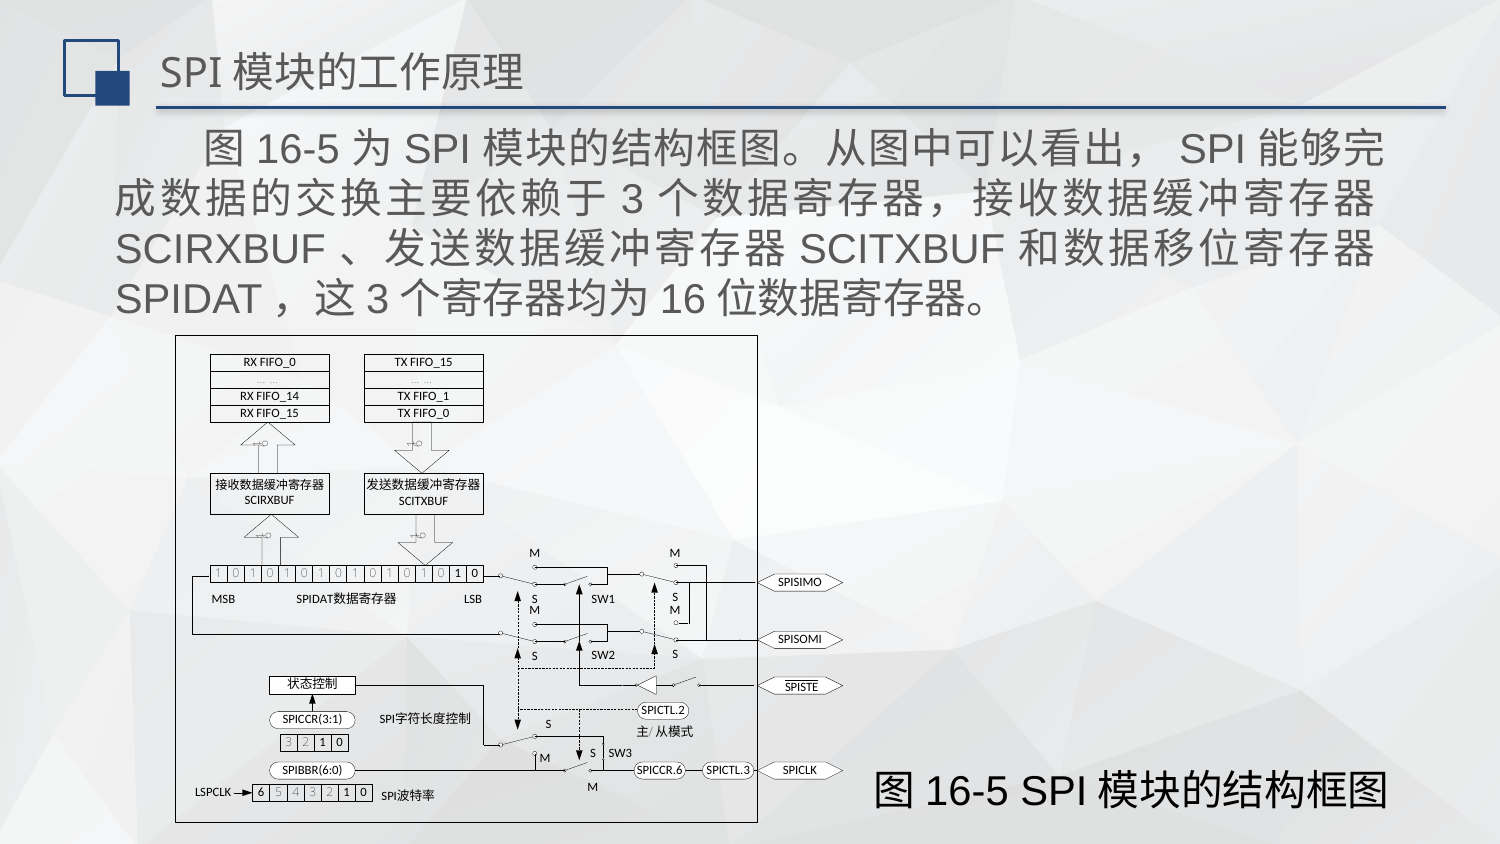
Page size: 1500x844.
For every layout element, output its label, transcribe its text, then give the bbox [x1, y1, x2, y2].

picture [0, 0, 1500, 844]
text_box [173, 332, 845, 824]
title SPI模块的工作原理 [148, 43, 1388, 99]
text_box 图16-5为SPI模块的结构框图。从图中可以看出，SPI能够完成数据的交换主要依赖于3个数据寄存器，接收数据缓冲寄存器SCIRXBUF、发送数据缓冲寄存器SCITXBUF和数据移位寄存器SPIDAT，这3个寄存器均为16位数据寄存器。 [100, 114, 1400, 330]
text_box 图16-5 SPI模块的结构框图 [858, 746, 1405, 821]
